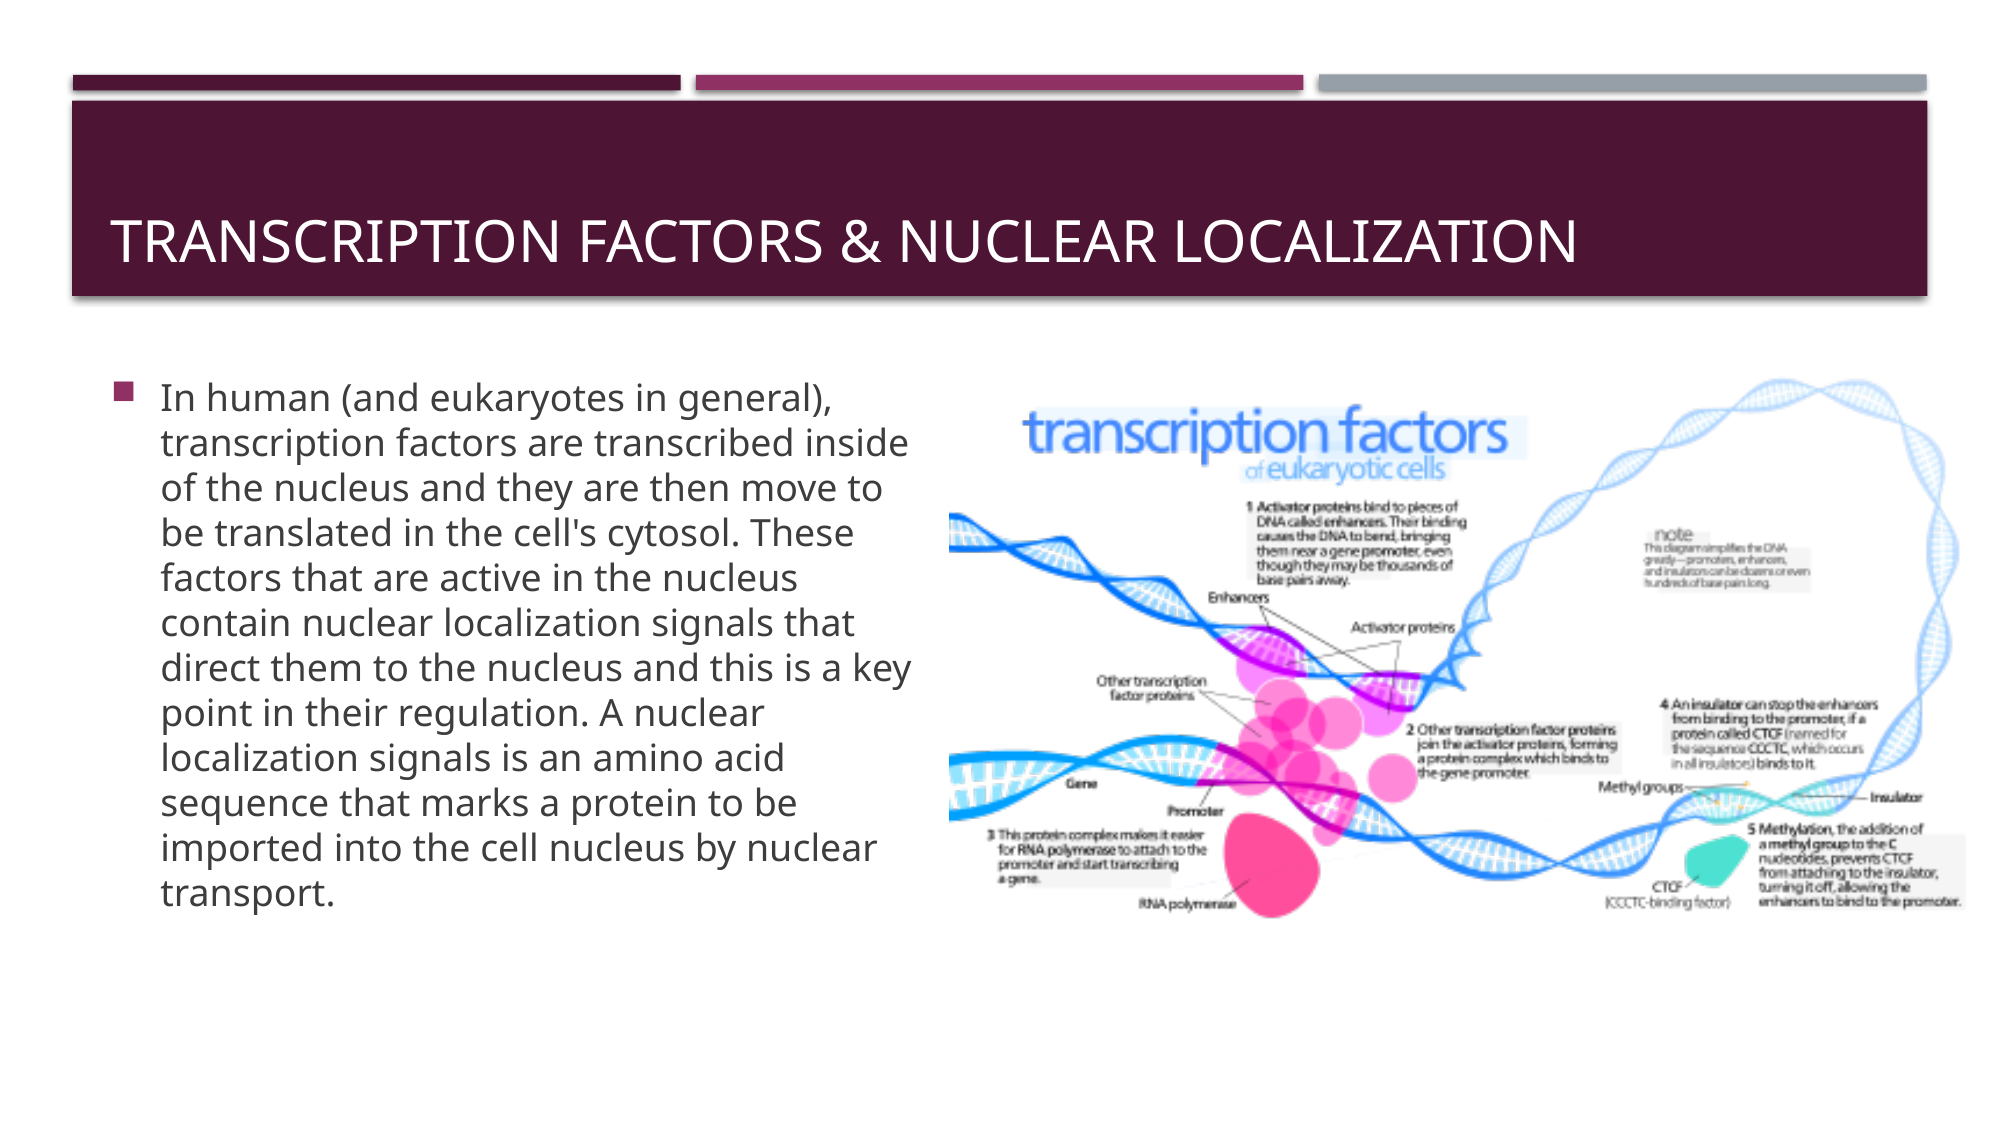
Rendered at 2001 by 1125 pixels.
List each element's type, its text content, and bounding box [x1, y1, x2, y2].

list In human (and eukaryotes in general), transcription factors are transcribed inside of the nucleus and they are then move to be translated in the cell's cytosol. These factors that are active in the nucleus contain nuclear localization signals that direct them to the nucleus and this is a key point in their regulation. A nuclear localization signals is an amino acid sequence that marks a protein to be imported into the cell nucleus by nuclear transport. [95, 357, 932, 930]
picture [949, 374, 1976, 931]
title Transcription factors & nuclear localization [95, 115, 1905, 282]
